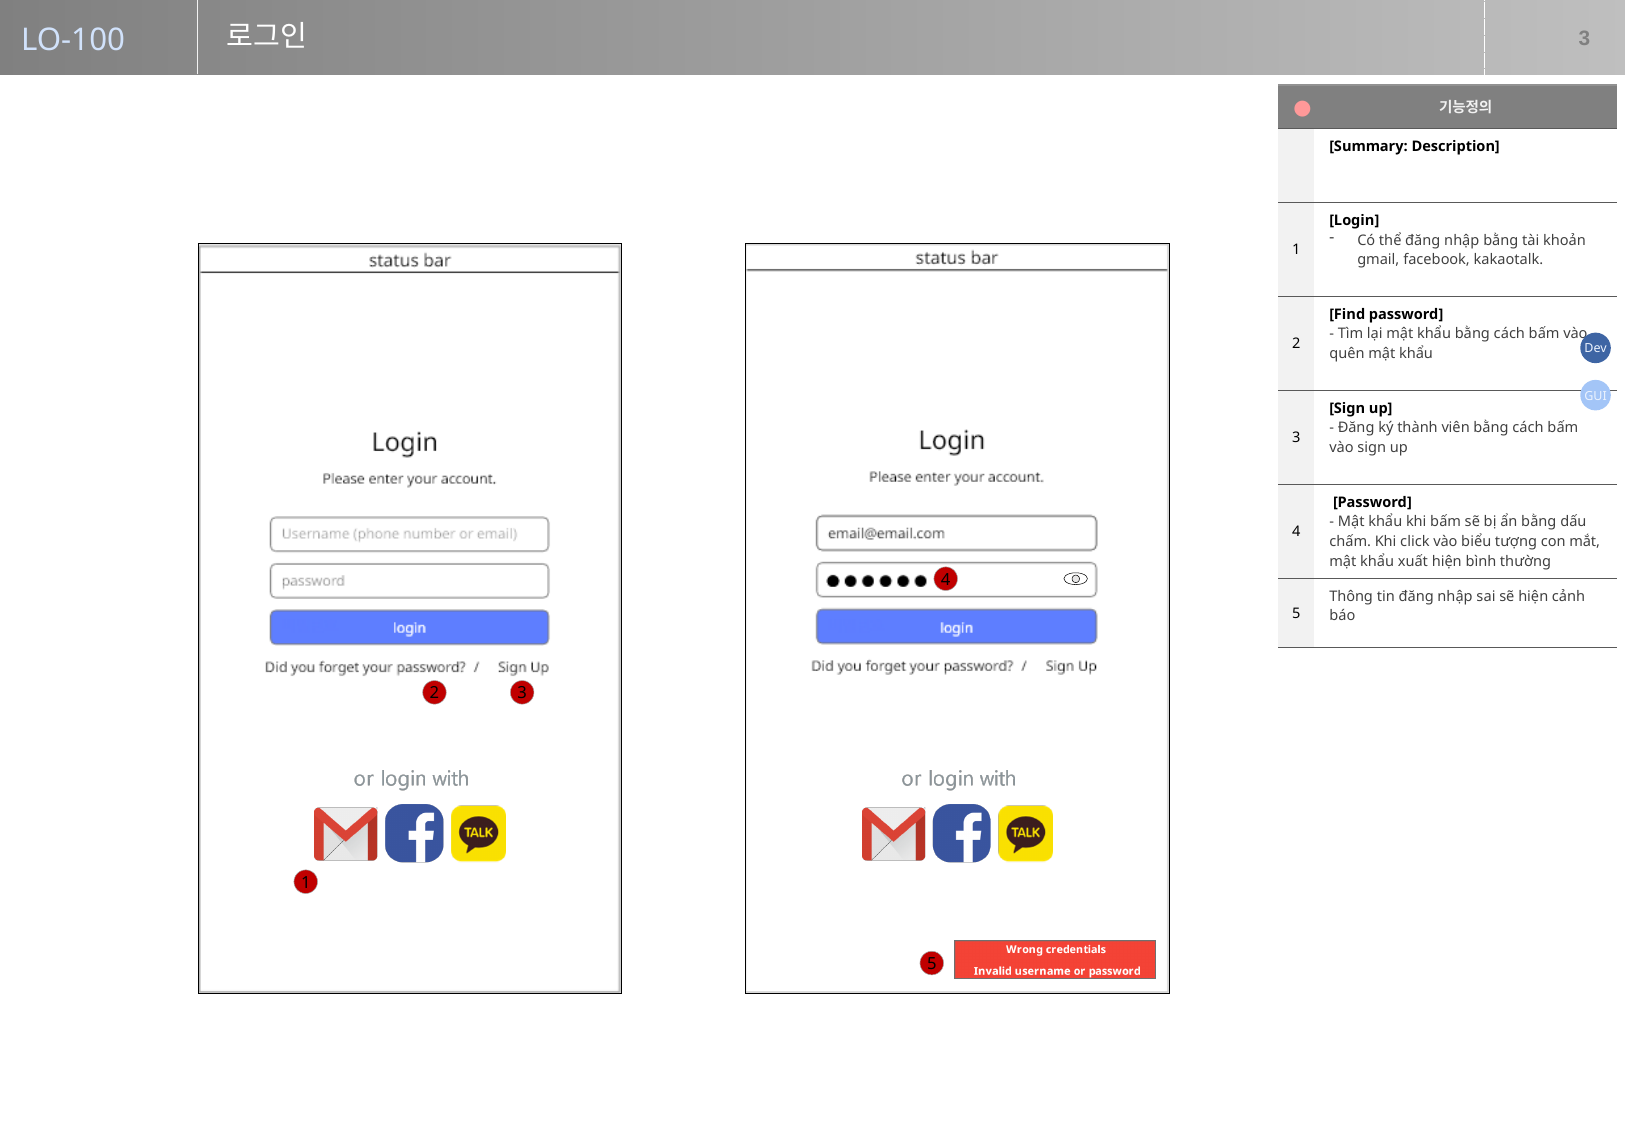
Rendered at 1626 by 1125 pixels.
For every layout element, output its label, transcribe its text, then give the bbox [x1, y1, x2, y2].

table_cell 2 [1278, 297, 1314, 390]
table_cell [Password] - Mật khẩu khi bấm sẽ bị ẩn bằng dấu chấm. Khi click vào biểu tượng con mắt, mật khẩu xuất hiện bình thường [1314, 485, 1617, 578]
table_cell [Find password] - Tìm lại mật khẩu bằng cách bấm vào quên mật khẩu [1314, 297, 1617, 390]
table_header 기능정의 [1314, 86, 1617, 128]
table_cell [1278, 129, 1314, 202]
table_cell 1 [1278, 203, 1314, 296]
table_cell [Sign up] - Đăng ký thành viên bằng cách bấm vào sign up [1314, 391, 1617, 484]
picture [745, 243, 1170, 994]
slide_number 3 [1497, 9, 1606, 59]
list LO-100 [21, 12, 199, 64]
table_cell 5 [1278, 579, 1314, 647]
text_box GUI [1578, 377, 1613, 413]
table_cell 4 [1278, 485, 1314, 578]
table_cell Thông tin đăng nhập sai sẽ hiện cảnh báo [1314, 579, 1617, 647]
table_cell 3 [1278, 391, 1314, 484]
table_cell [Summary: Description] [1314, 129, 1617, 202]
text_box Dev [1578, 330, 1613, 366]
picture [197, 242, 622, 994]
table_cell [Login] Có thể đăng nhập bằng tài khoản gmail, facebook, kakaotalk. [1314, 203, 1617, 296]
table_header ● [1278, 86, 1314, 128]
title 로그인 [226, 9, 1463, 59]
